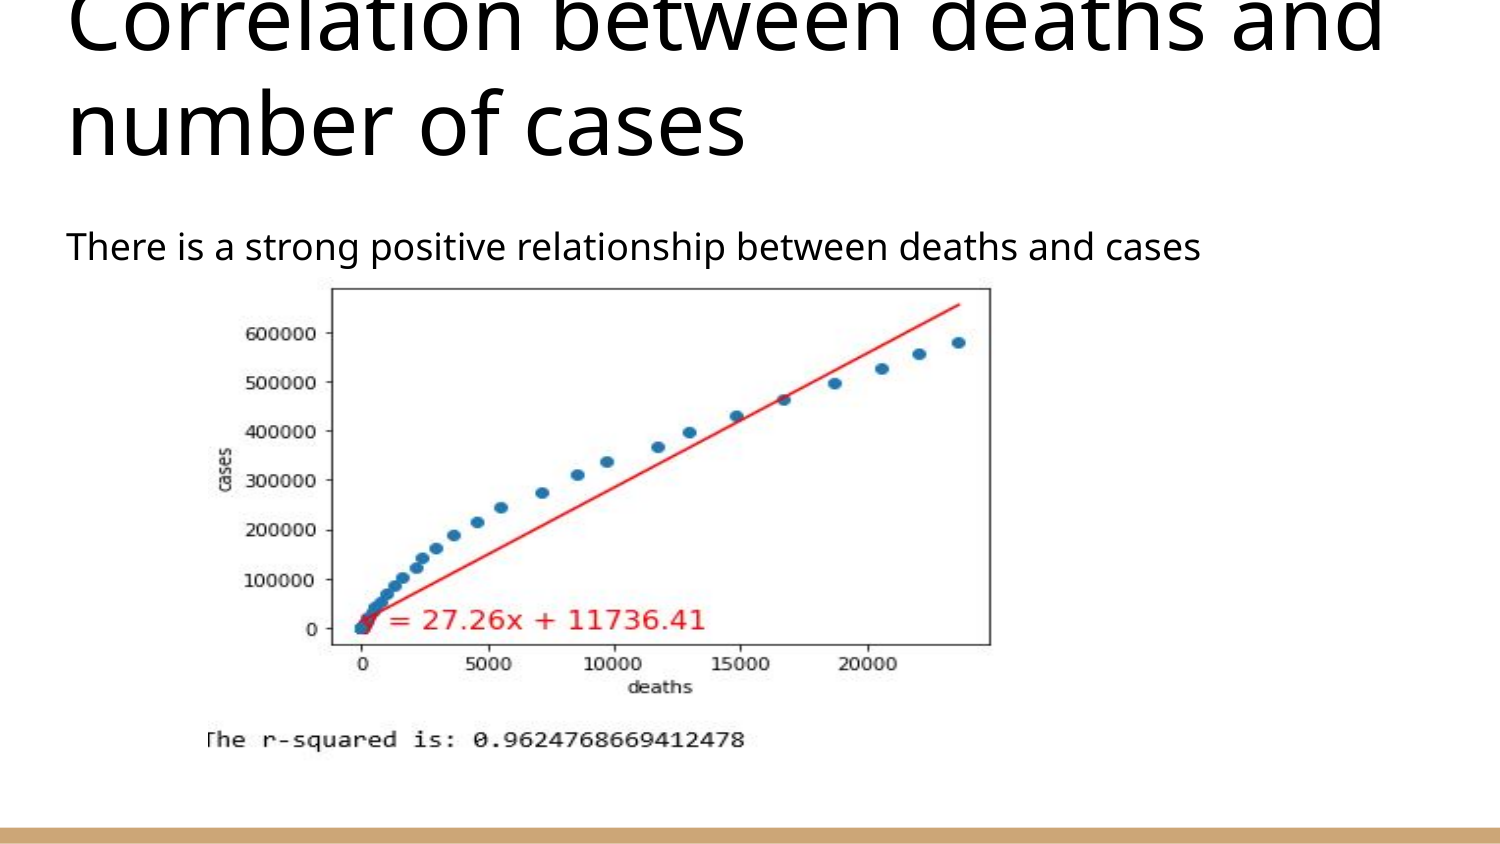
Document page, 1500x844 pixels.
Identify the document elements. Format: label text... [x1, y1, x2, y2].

title Correlation between deaths and number of cases [51, 51, 1449, 189]
picture [207, 277, 1021, 763]
list There is a strong positive relationship between deaths and cases [51, 200, 1449, 752]
